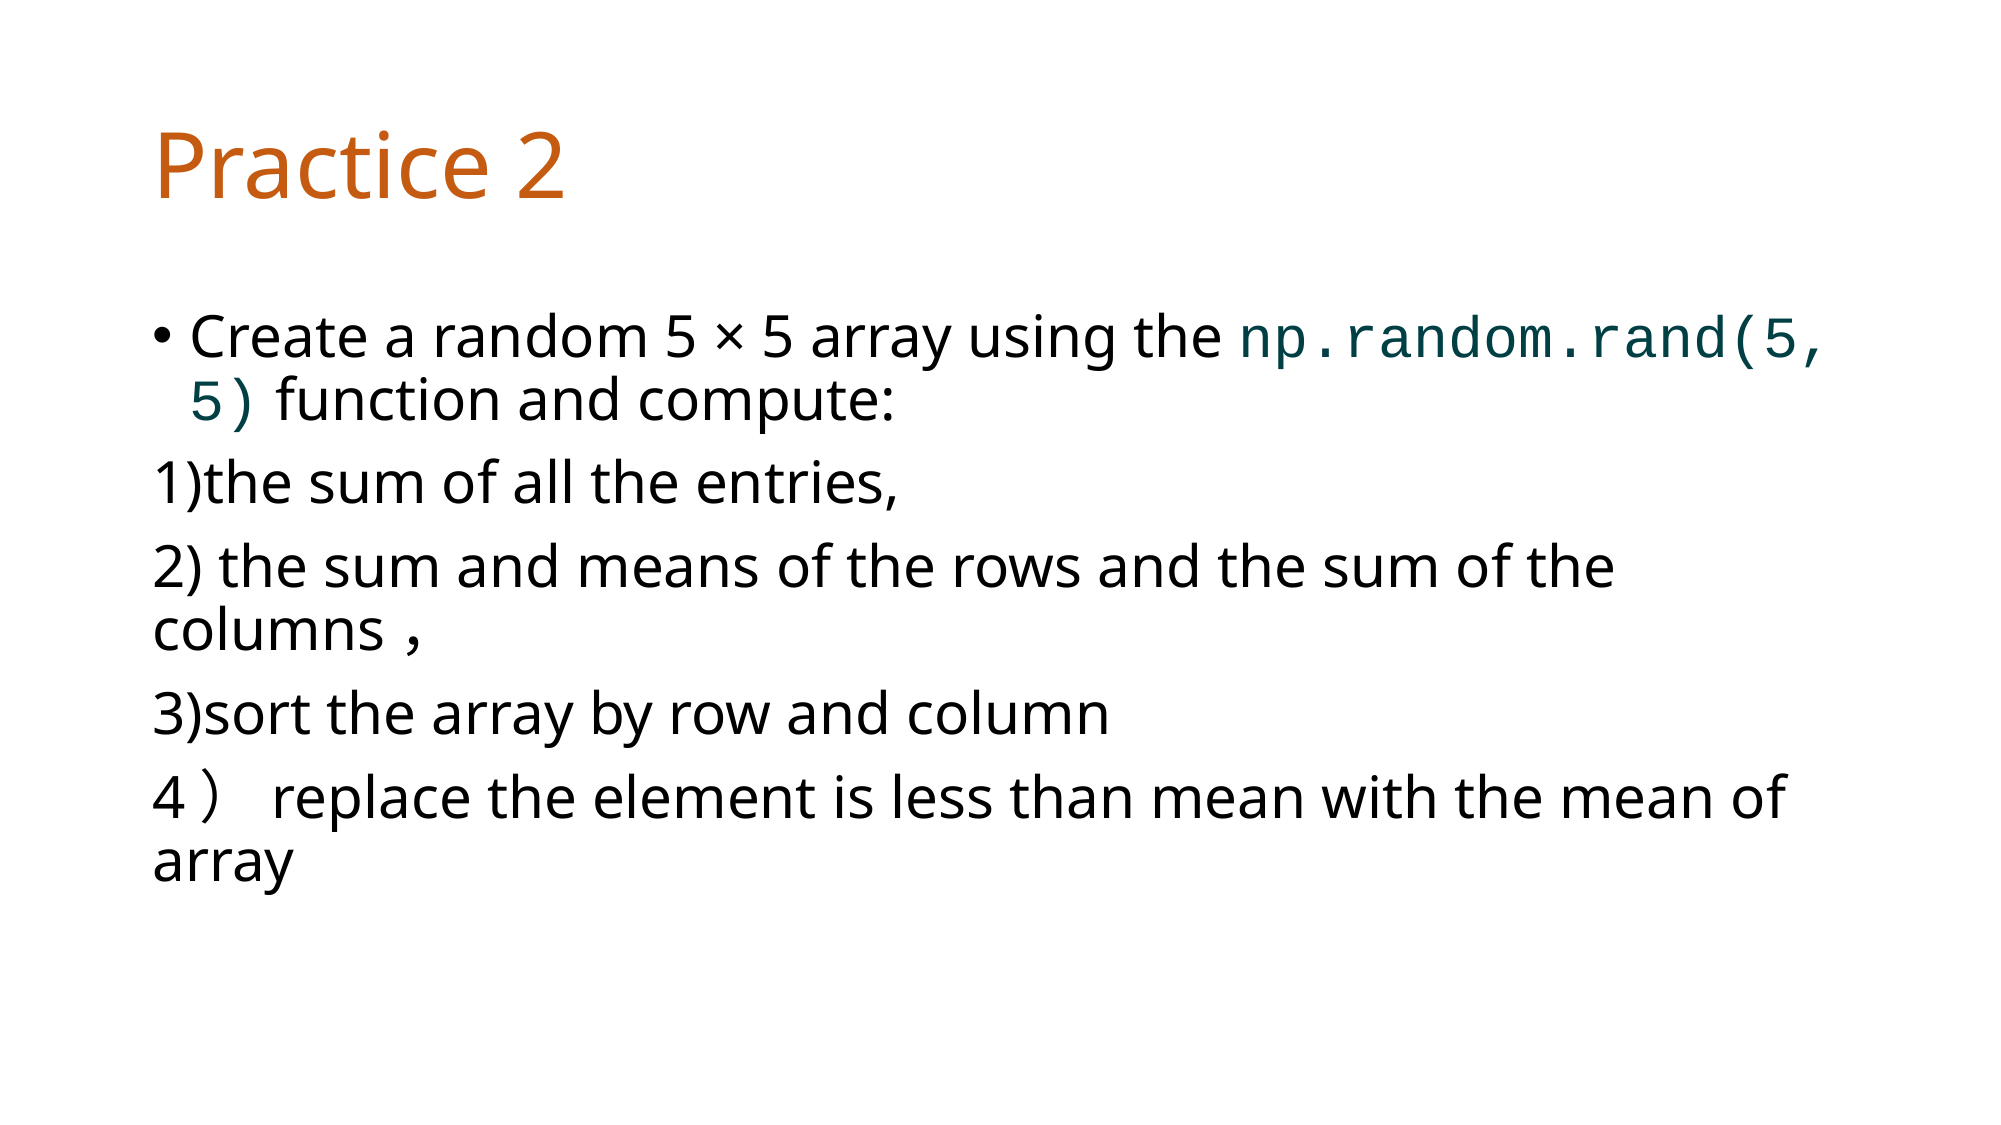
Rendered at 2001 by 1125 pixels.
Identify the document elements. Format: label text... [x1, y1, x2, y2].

title Practice 2 [137, 59, 1863, 278]
list Create a random 5 × 5 array using the np.random.rand(5, 5) function and compute: 1)the sum of all the entries, 2) the sum and means of the rows and the sum of the columns， 3)sort the array by row and column 4）replace the element is less than mean with the mean of array [137, 299, 1863, 1014]
